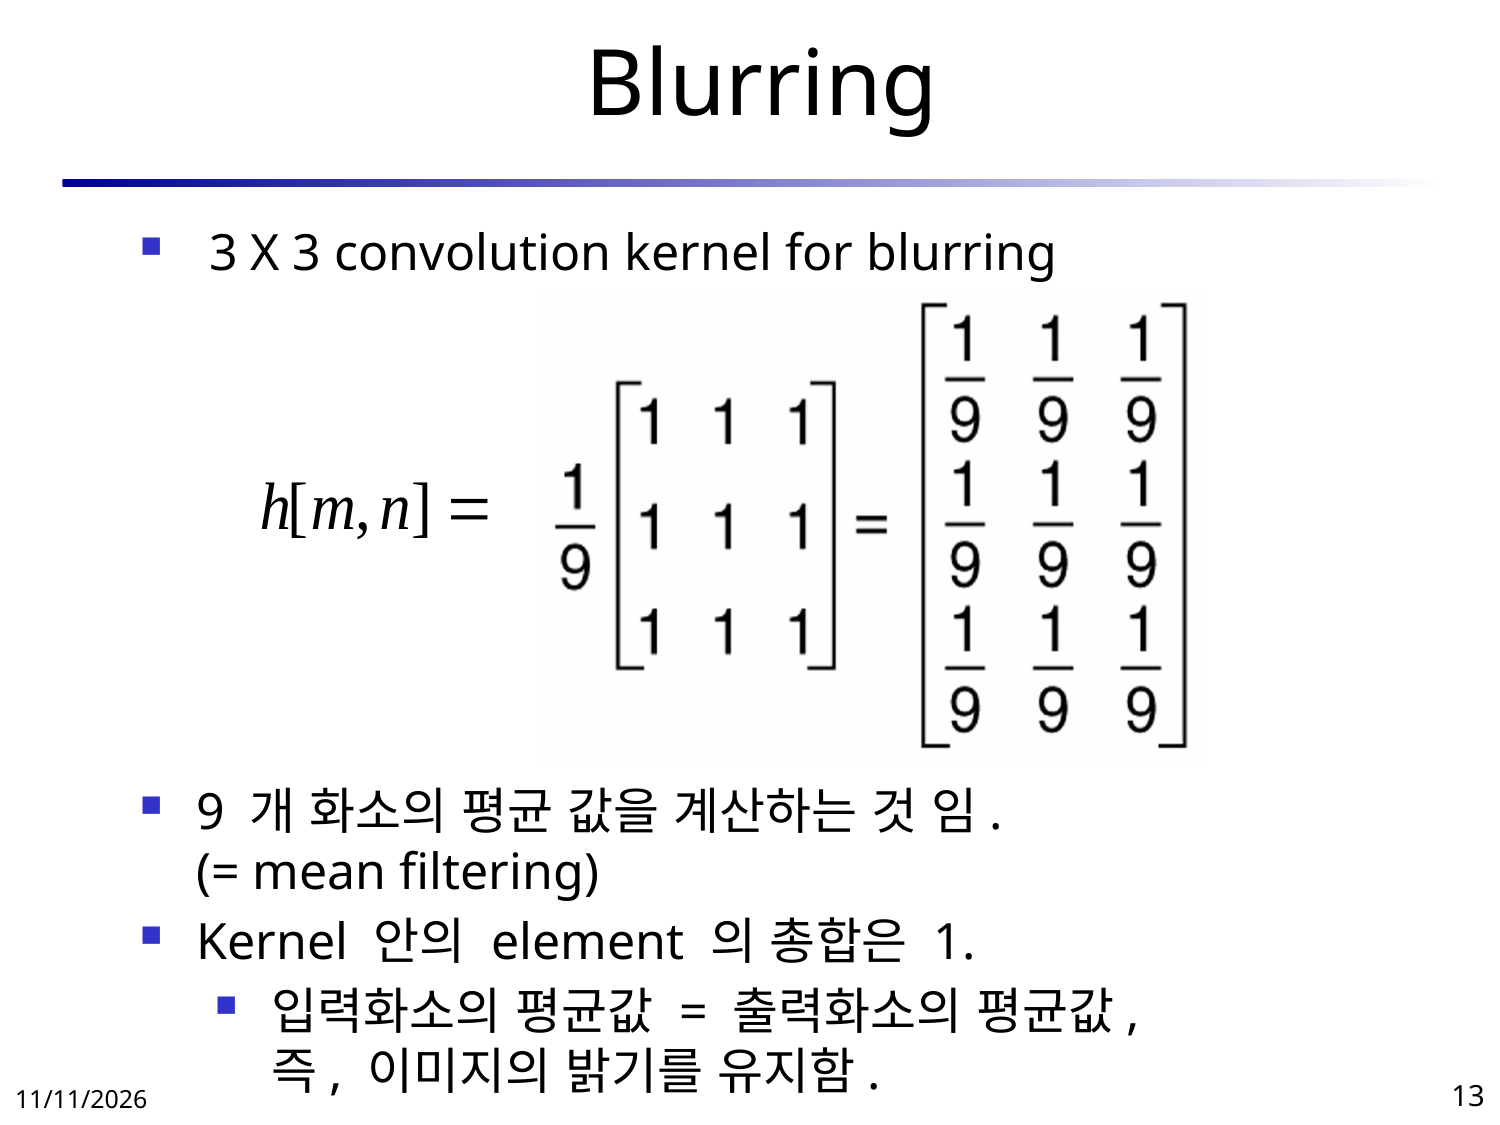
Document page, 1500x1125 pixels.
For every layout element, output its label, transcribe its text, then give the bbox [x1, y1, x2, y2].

text_box 3 X 3 convolution kernel for blurring 9 개 화소의 평균 값을 계산하는 것 임. (= mean filtering) Kernel 안의 element 의 총합은 1. 입력화소의 평균값 = 출력화소의 평균값, 즉, 이미지의 밝기를 유지함. [124, 212, 1400, 1063]
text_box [249, 287, 1207, 763]
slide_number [0, 1074, 163, 1125]
list Blurring [124, 37, 1401, 168]
slide_number 13 [1424, 1074, 1500, 1125]
